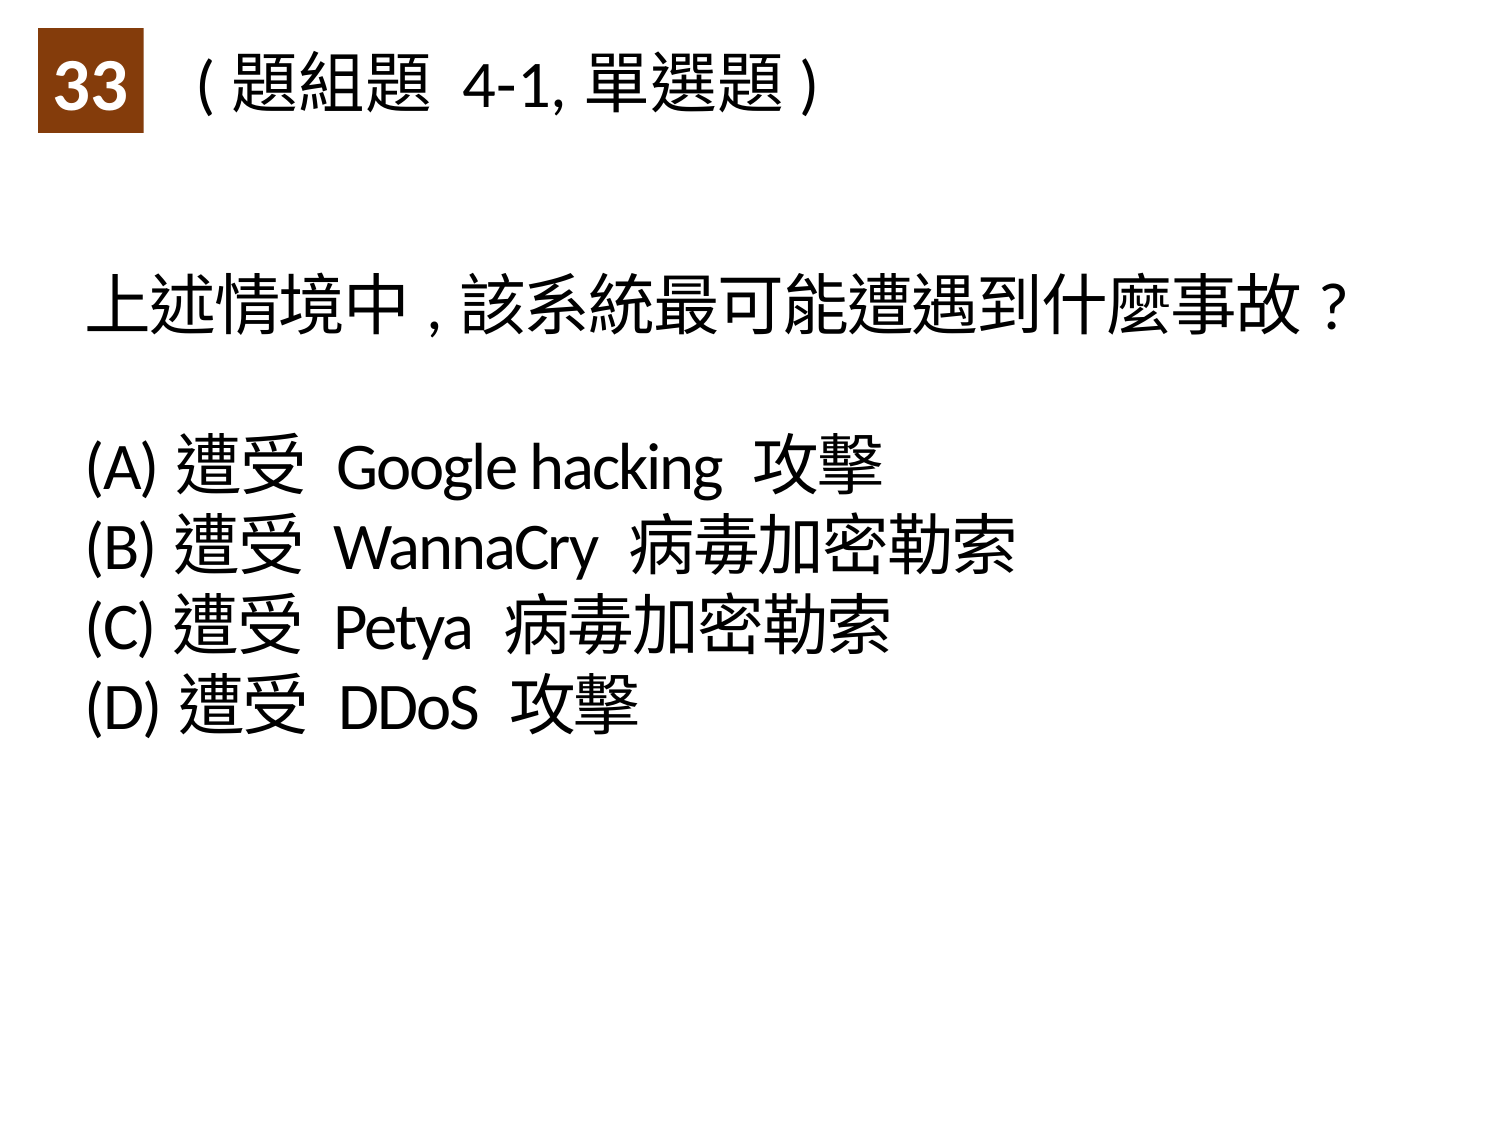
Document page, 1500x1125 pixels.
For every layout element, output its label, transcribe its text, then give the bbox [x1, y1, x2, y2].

text_box 上述情境中,該系統最可能遭遇到什麼事故? (A)遭受 Google hacking 攻擊 (B)遭受 WannaCry 病毒加密勒索 (C)遭受 Petya 病毒加密勒索 (D)遭受 DDoS 攻擊 [70, 255, 1424, 751]
text_box (題組題 4-1,單選題) [180, 33, 835, 128]
text_box 33 [38, 28, 144, 133]
